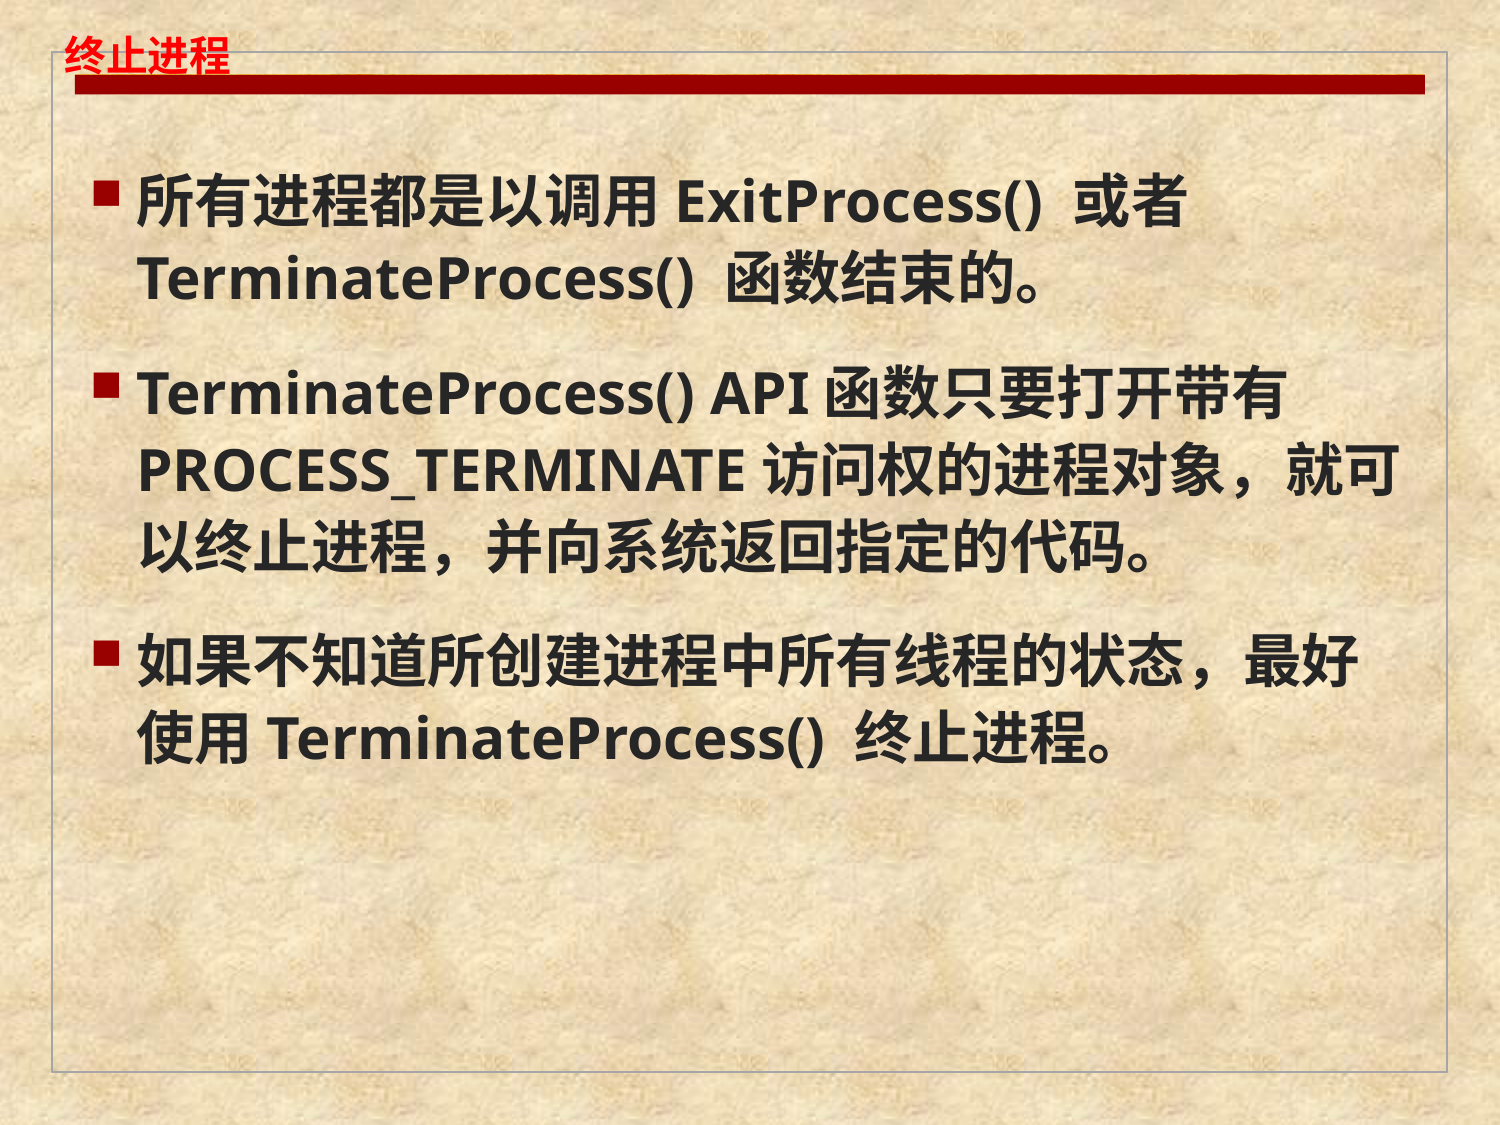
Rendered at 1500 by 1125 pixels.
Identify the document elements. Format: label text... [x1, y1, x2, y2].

picture [53, 53, 1446, 1071]
list 所有进程都是以调用ExitProcess() 或者TerminateProcess() 函数结束的。 TerminateProcess() API函数只要打开带有PROCESS_TERMINATE访问权的进程对象，就可以终止进程，并向系统返回指定的代码。 如果不知道所创建进程中所有线程的状态，最好使用TerminateProcess() 终止进程。 [75, 149, 1420, 781]
title 终止进程 [37, 0, 259, 80]
picture [0, 0, 1500, 1125]
